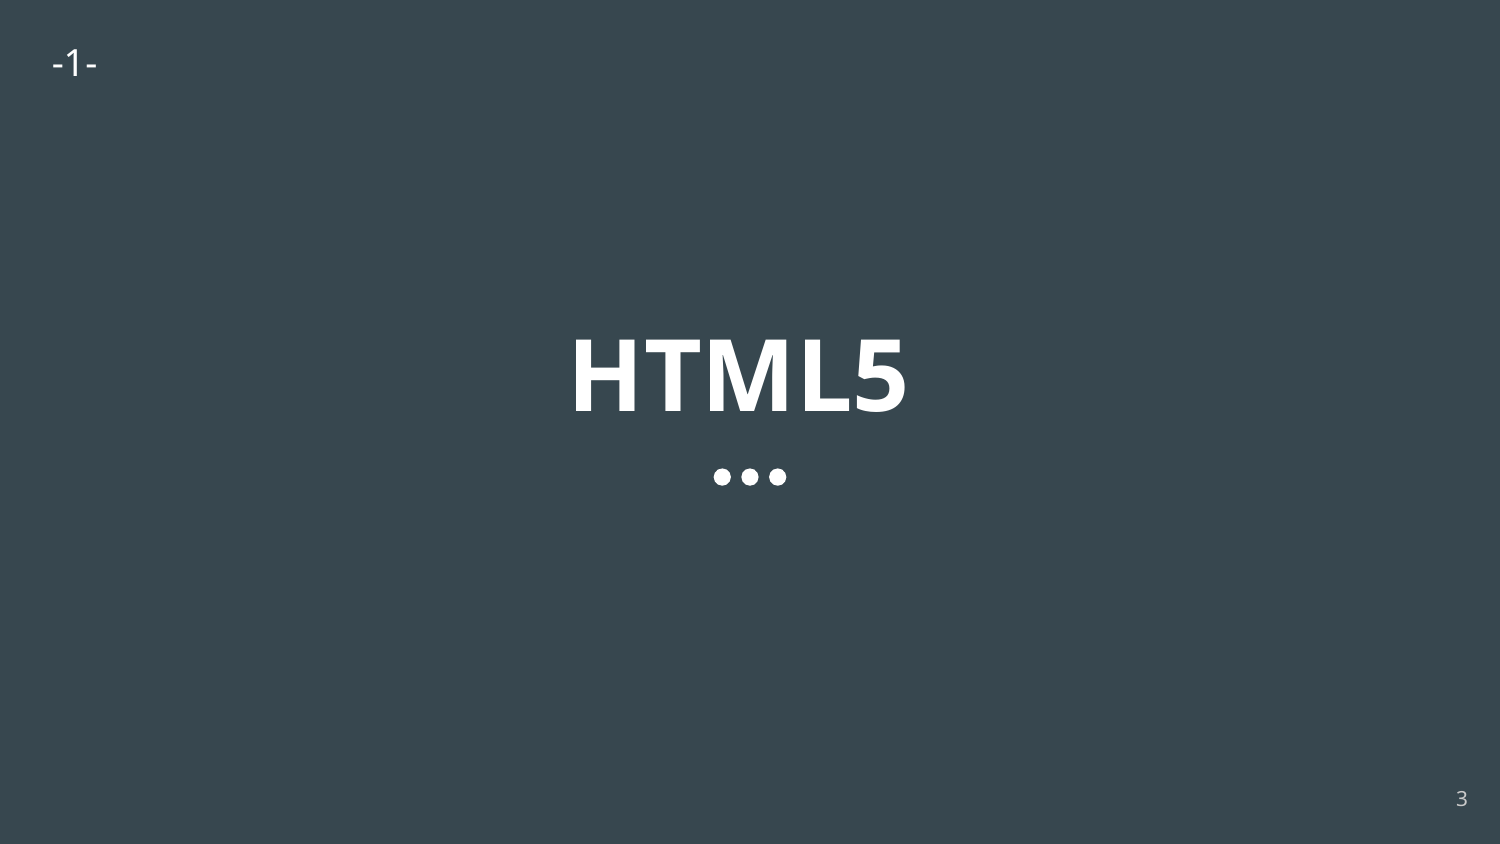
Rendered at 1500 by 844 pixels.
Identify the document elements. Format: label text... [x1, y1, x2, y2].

slide_number ‹#› [1392, 767, 1483, 833]
title HTML5 [6, 162, 1472, 447]
text_box -1- [36, 24, 114, 63]
